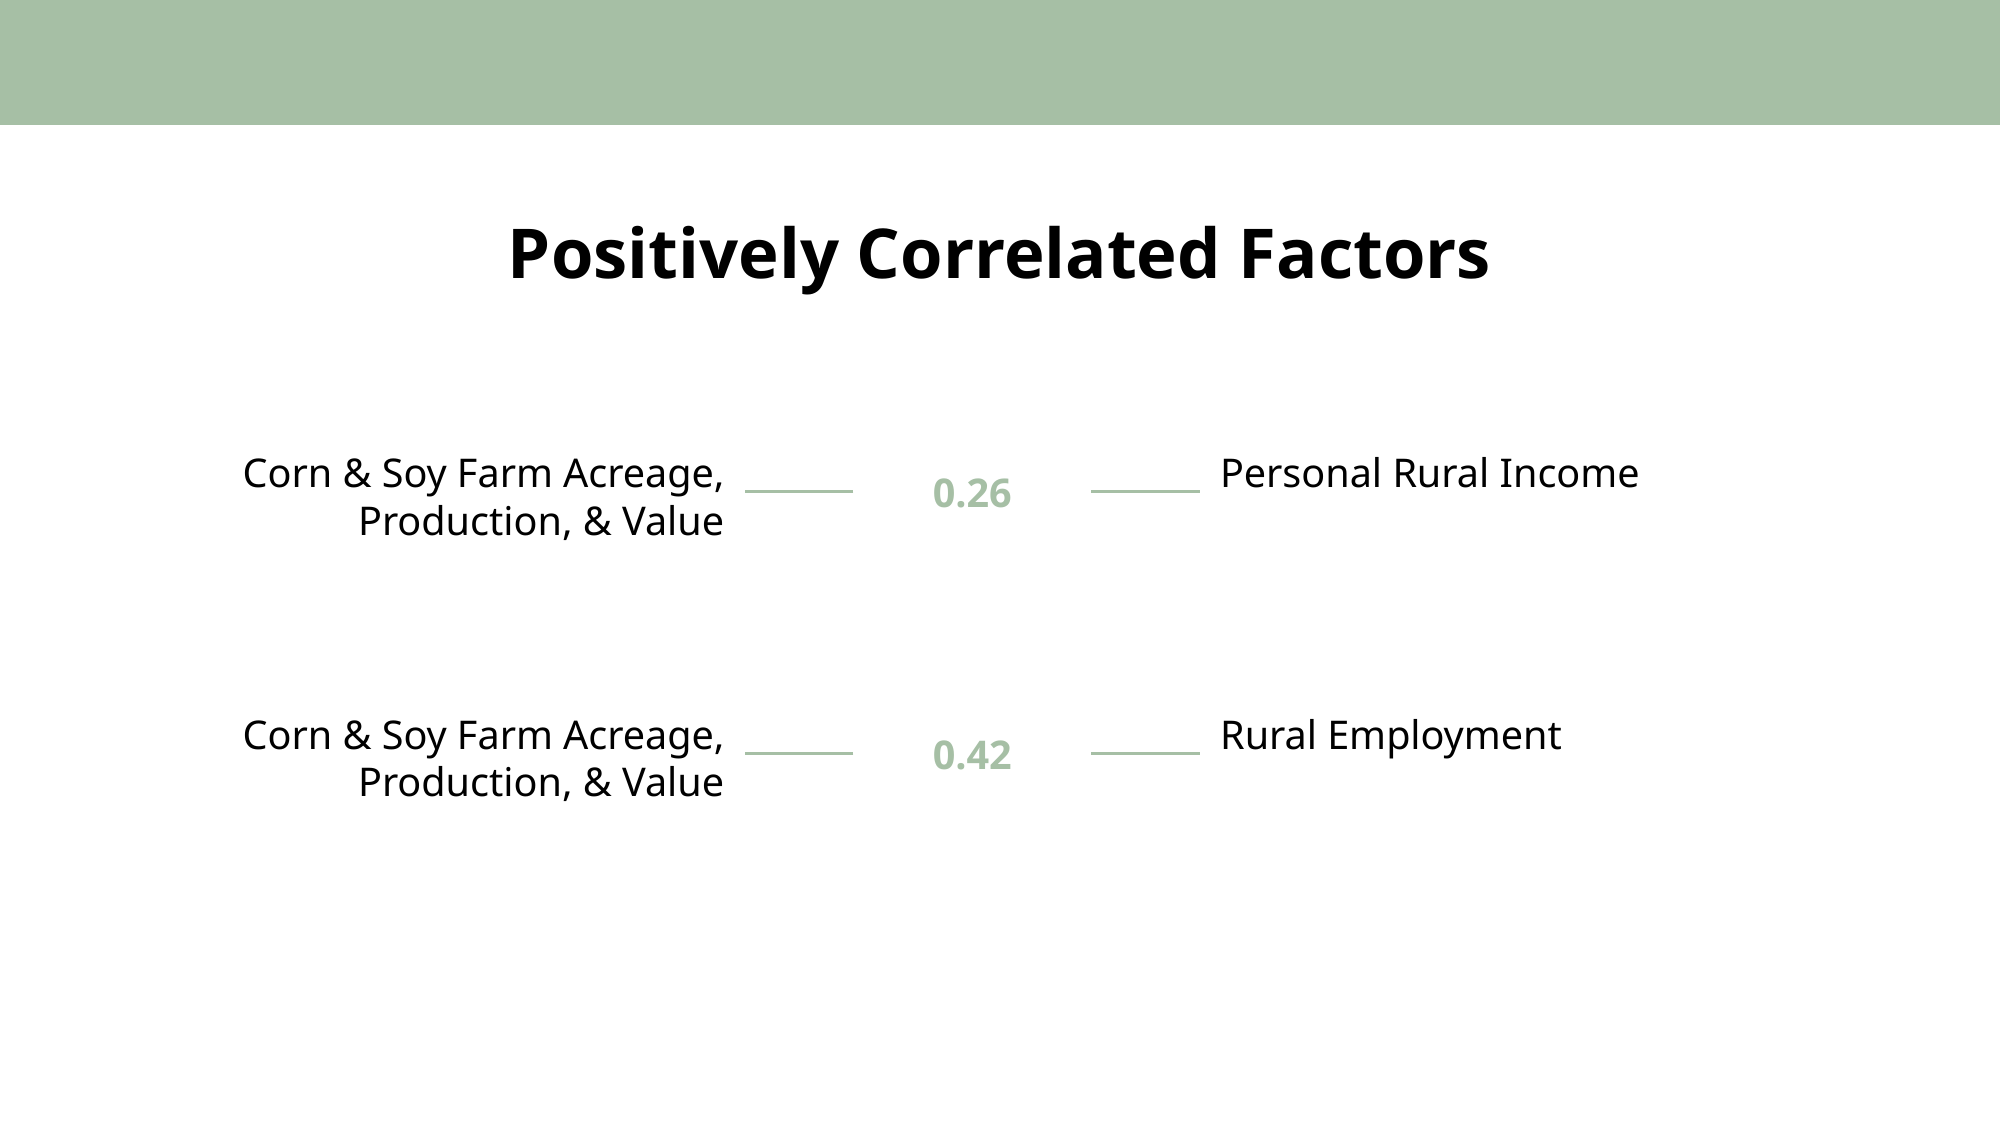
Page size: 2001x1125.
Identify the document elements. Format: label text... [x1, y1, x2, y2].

text_box 0.26 [867, 448, 1078, 536]
subtitle Corn & Soy Farm Acreage, Production, & Value [199, 428, 745, 556]
subtitle Personal Rural Income [1200, 428, 1719, 556]
text_box 0.42 [867, 709, 1078, 798]
title Positively Correlated Factors [156, 189, 1844, 310]
subtitle Rural Employment [1200, 689, 1719, 818]
subtitle Corn & Soy Farm Acreage, Production, & Value [171, 689, 745, 818]
